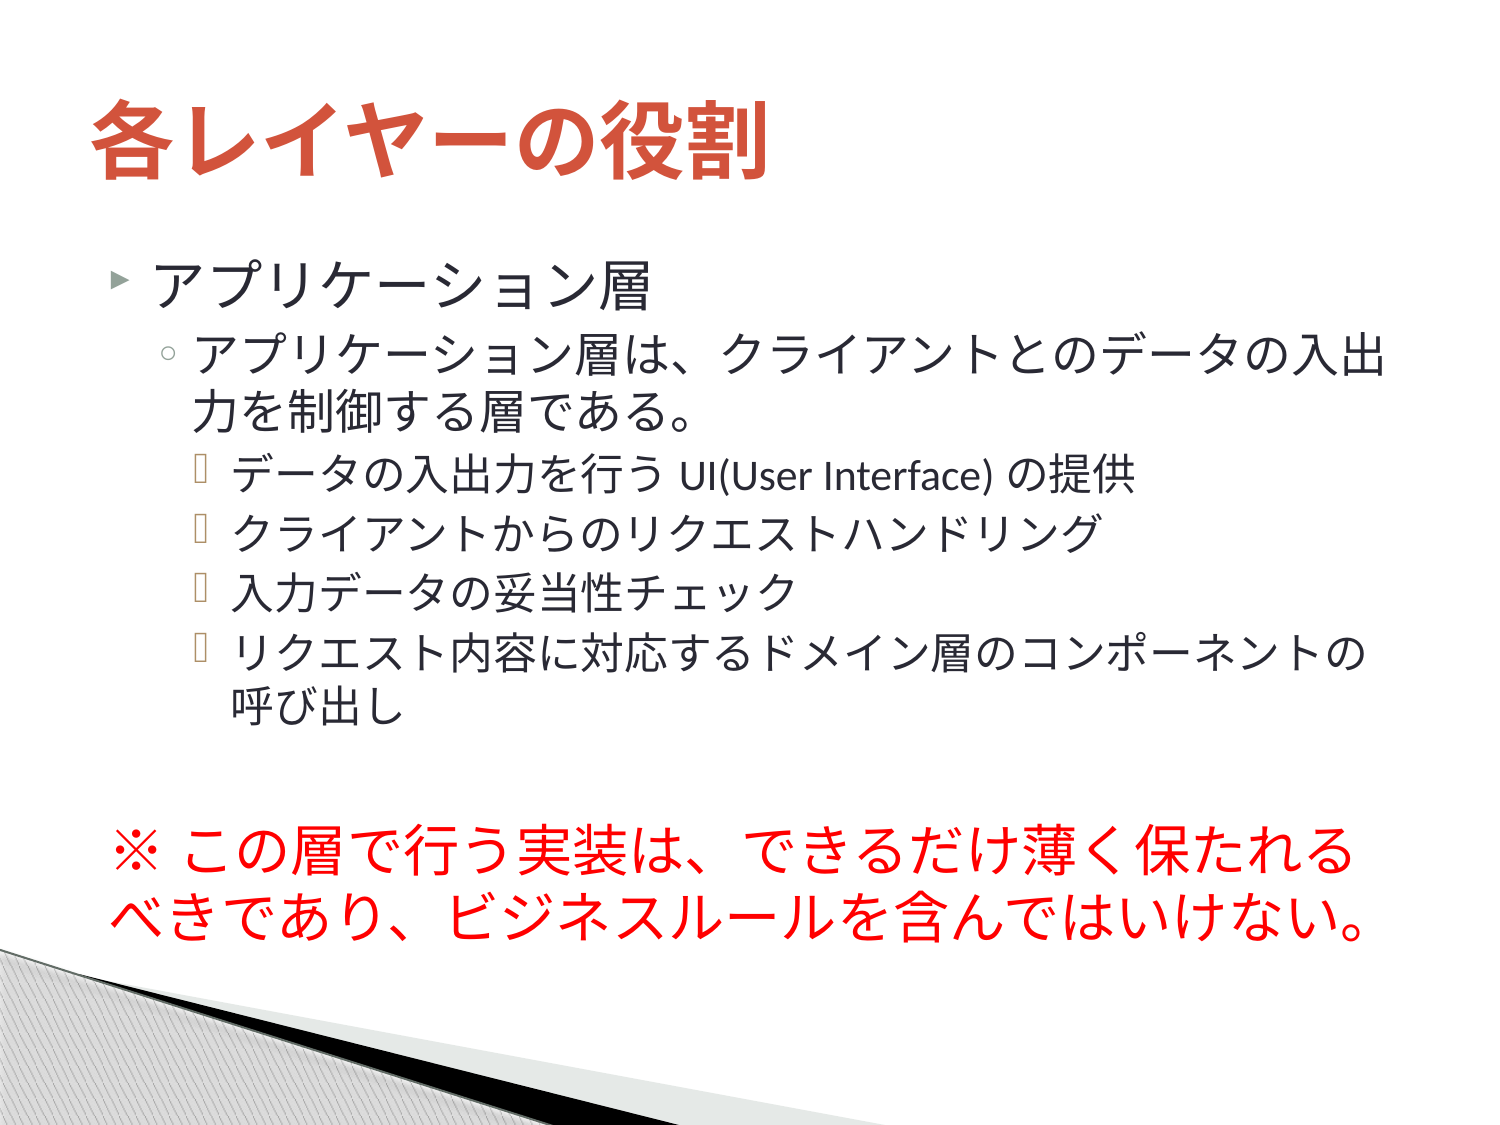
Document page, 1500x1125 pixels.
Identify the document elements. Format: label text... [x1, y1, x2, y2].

list アプリケーション層 アプリケーション層は、クライアントとのデータの入出力を制御する層である。 データの入出力を行うUI(User Interface)の提供 クライアントからのリクエストハンドリング 入力データの妥当性チェック リクエスト内容に対応するドメイン層のコンポーネントの呼び出し ※この層で行う実装は、できるだけ薄く保たれるべきであり、ビジネスルールを含んではいけない。 [75, 243, 1425, 986]
title 各レイヤーの役割 [75, 45, 1425, 233]
